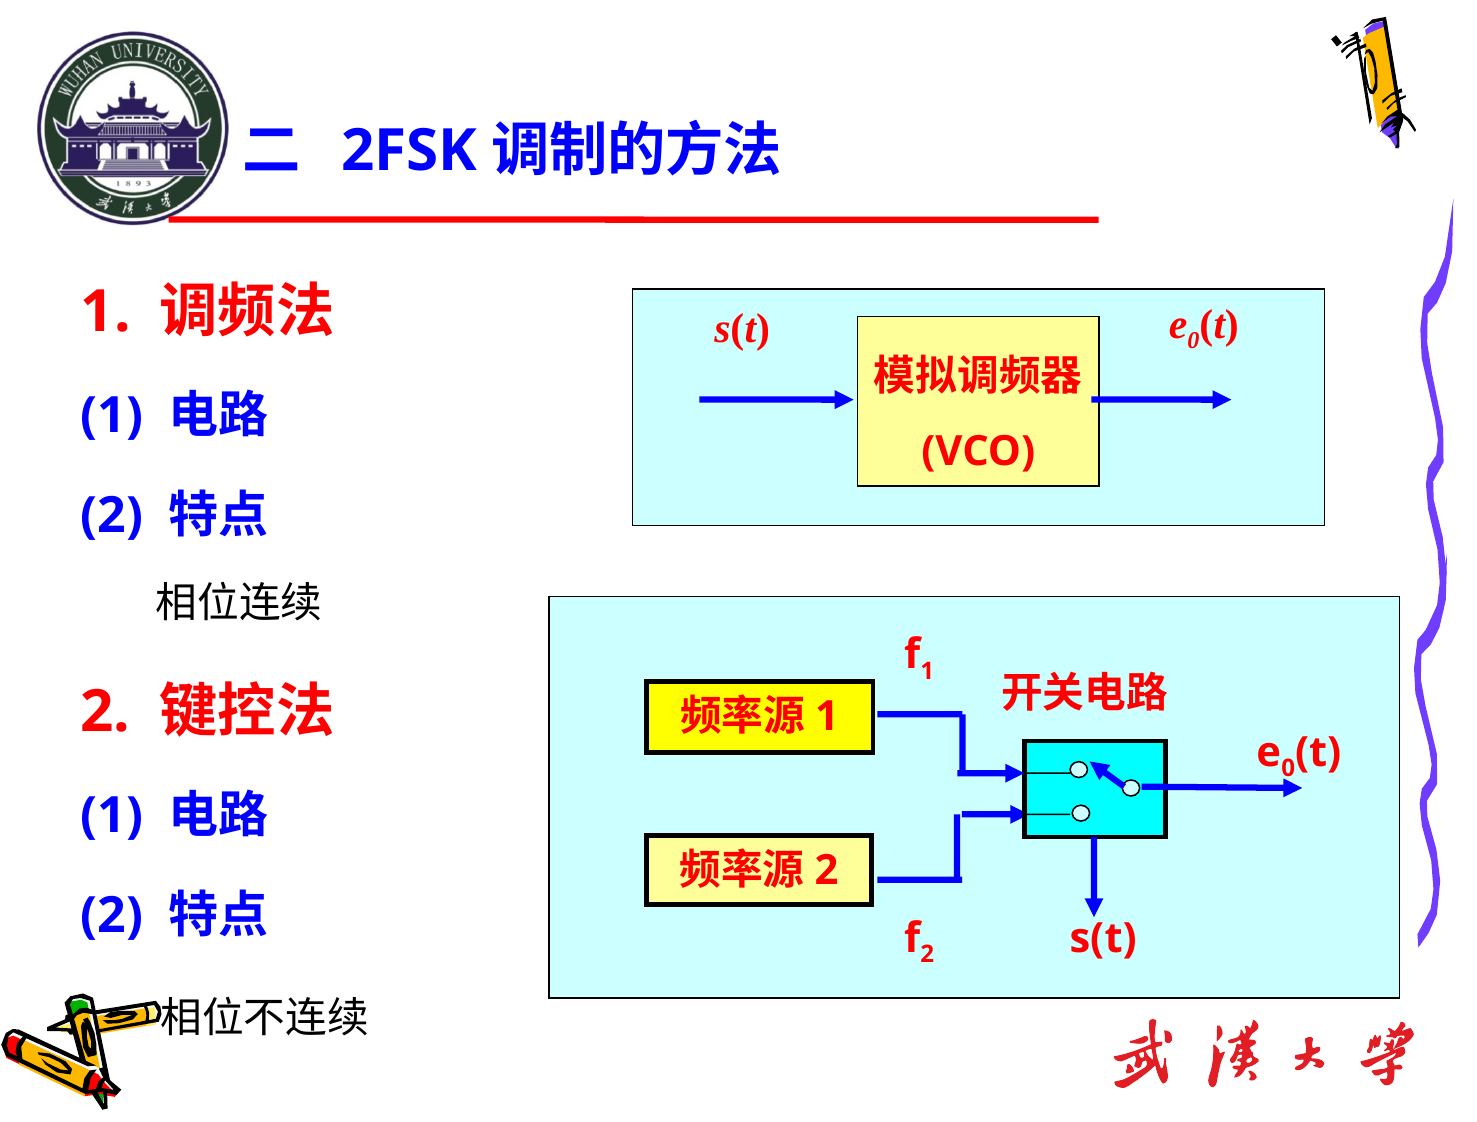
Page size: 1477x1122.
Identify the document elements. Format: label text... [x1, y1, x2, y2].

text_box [632, 288, 1325, 526]
picture [5, 0, 260, 257]
text_box 1. 调频法 (1) 电路 (2) 特点 相位连续 2. 键控法 (1) 电路 (2) 特点 相位不连续 [66, 230, 538, 1051]
picture [1110, 1013, 1448, 1091]
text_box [548, 596, 1400, 999]
text_box 二 2FSK调制的方法 [227, 104, 987, 190]
